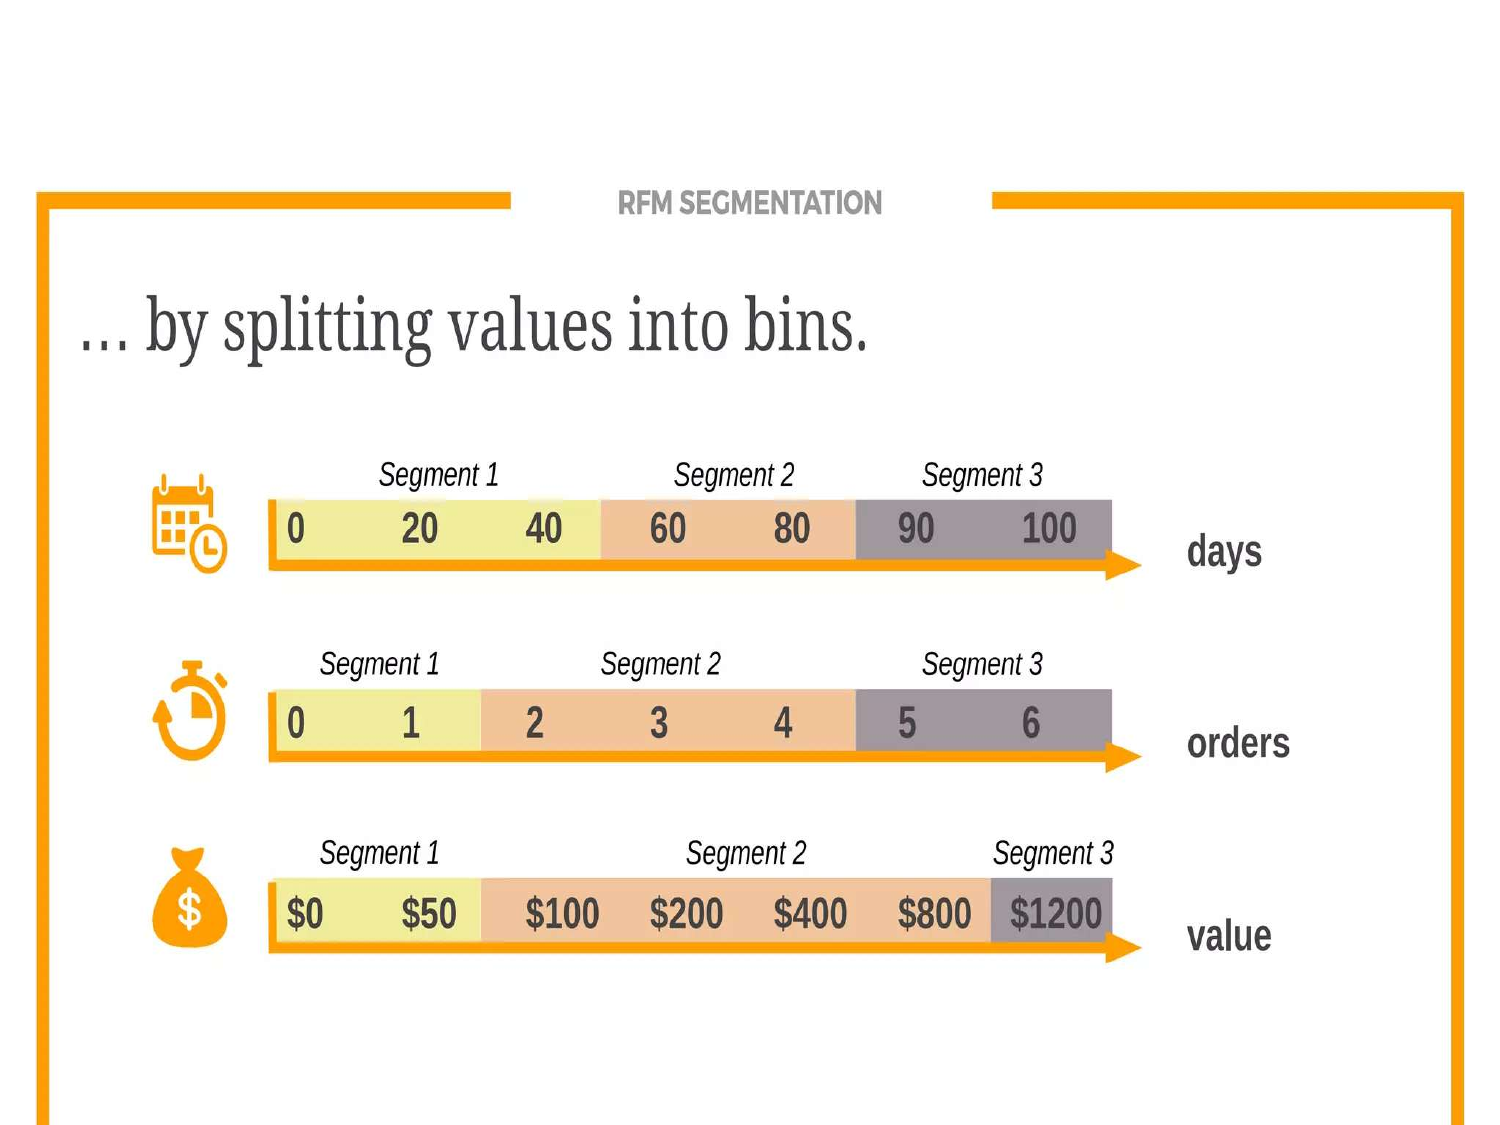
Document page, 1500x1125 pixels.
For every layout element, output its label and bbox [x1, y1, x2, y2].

picture [0, 140, 1500, 1125]
